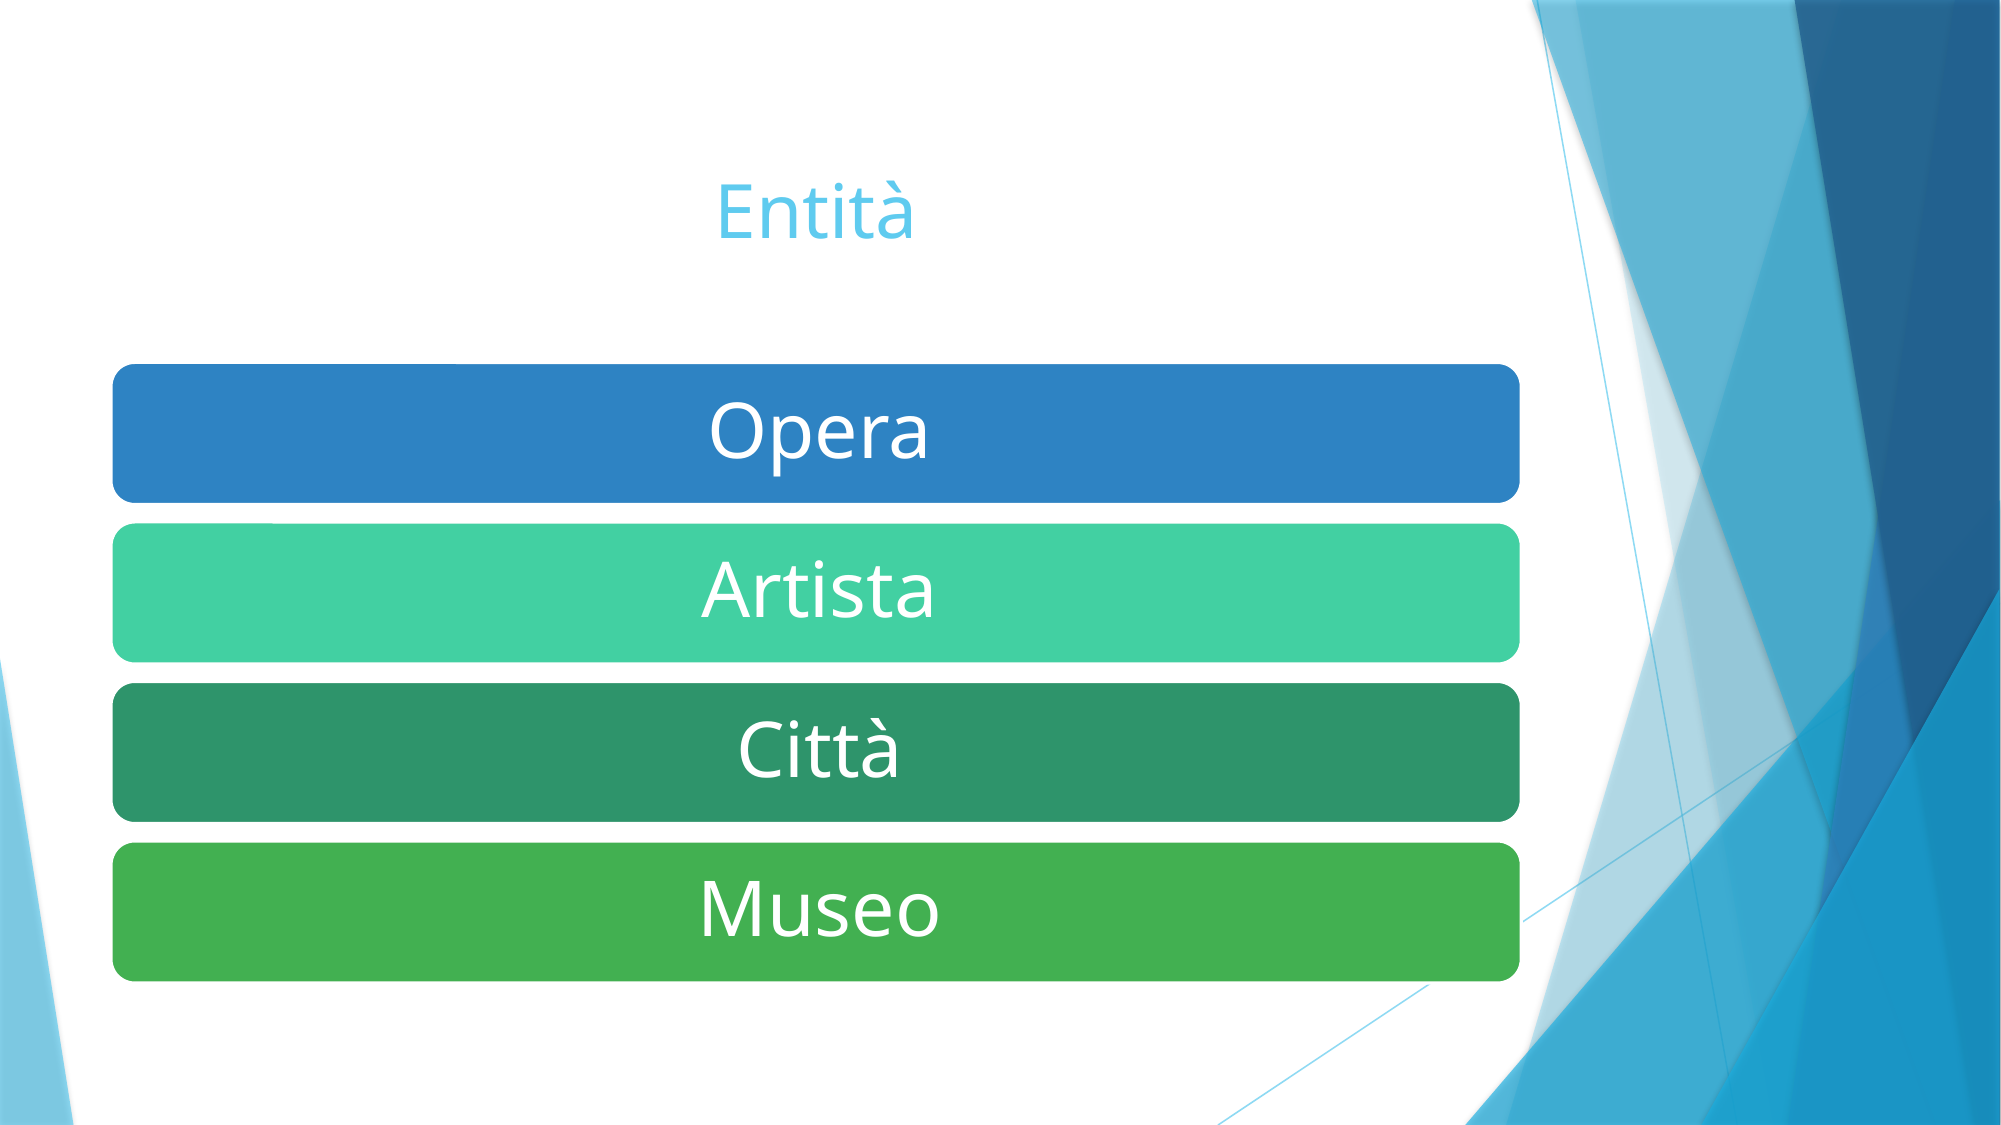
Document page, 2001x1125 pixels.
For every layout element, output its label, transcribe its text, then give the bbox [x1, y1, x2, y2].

title Entità [111, 99, 1522, 317]
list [110, 353, 1522, 992]
